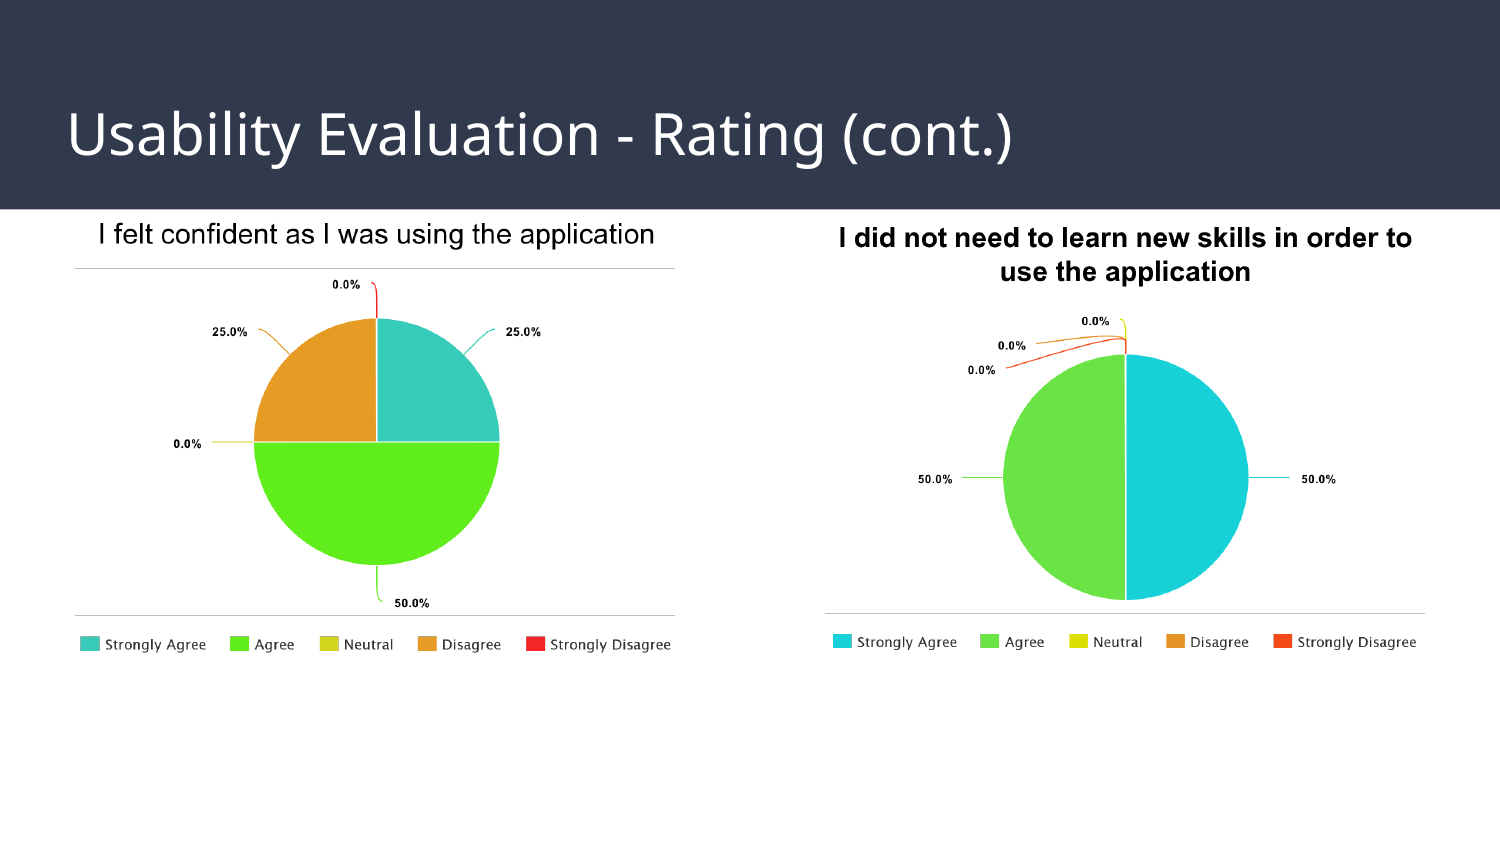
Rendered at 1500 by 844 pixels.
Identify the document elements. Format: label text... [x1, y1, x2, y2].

picture [824, 212, 1426, 662]
title Usability Evaluation - Rating (cont.) [51, 82, 1449, 185]
picture [74, 208, 676, 666]
